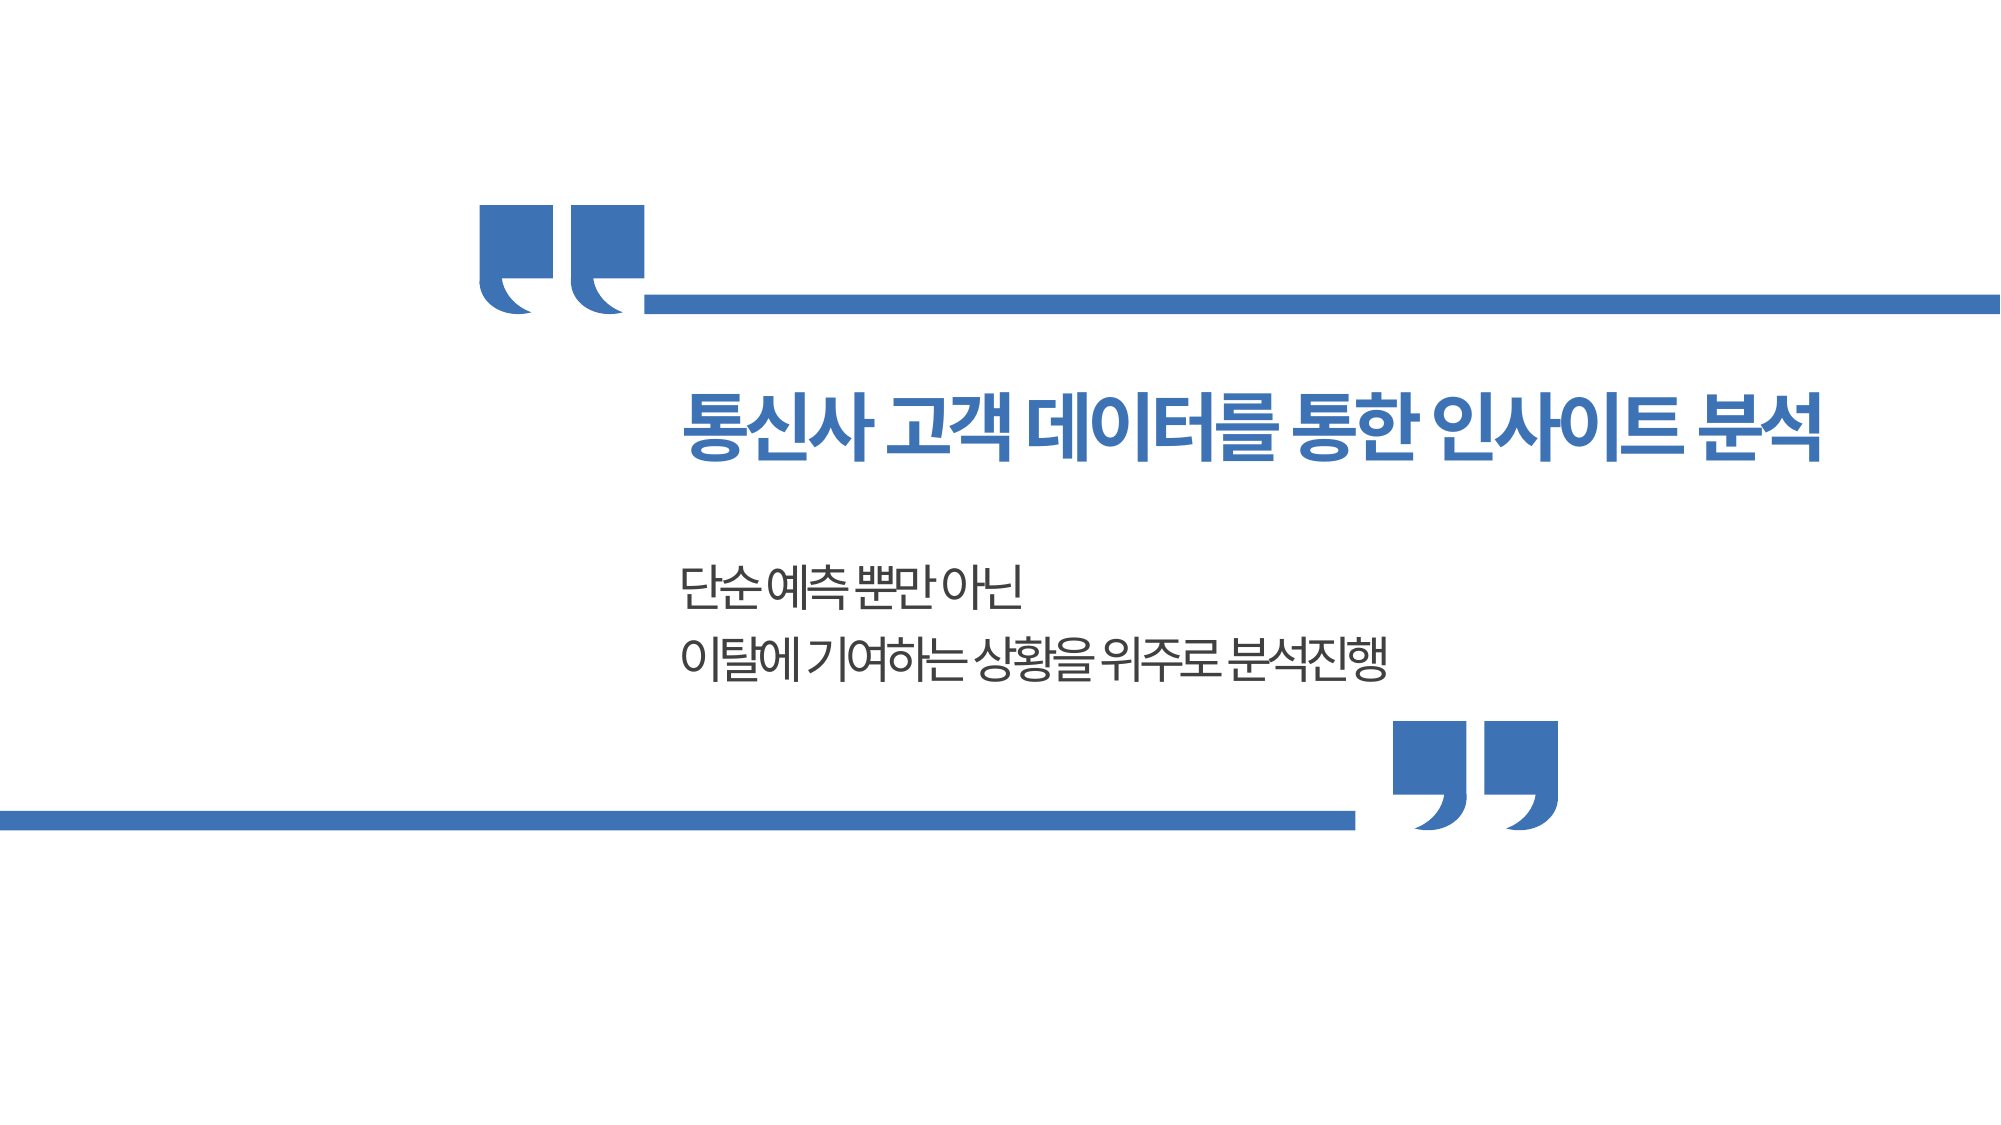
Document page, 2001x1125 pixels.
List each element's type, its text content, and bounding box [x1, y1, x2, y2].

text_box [479, 205, 645, 315]
text_box 통신사 고객 데이터를 통한 인사이트 분석 [666, 372, 1843, 478]
text_box [645, 294, 2000, 315]
text_box [0, 810, 1356, 831]
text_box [1392, 721, 1558, 831]
text_box 단순 예측 뿐만 아닌 이탈에 기여하는 상황을 위주로 분석진행 [663, 536, 1407, 696]
